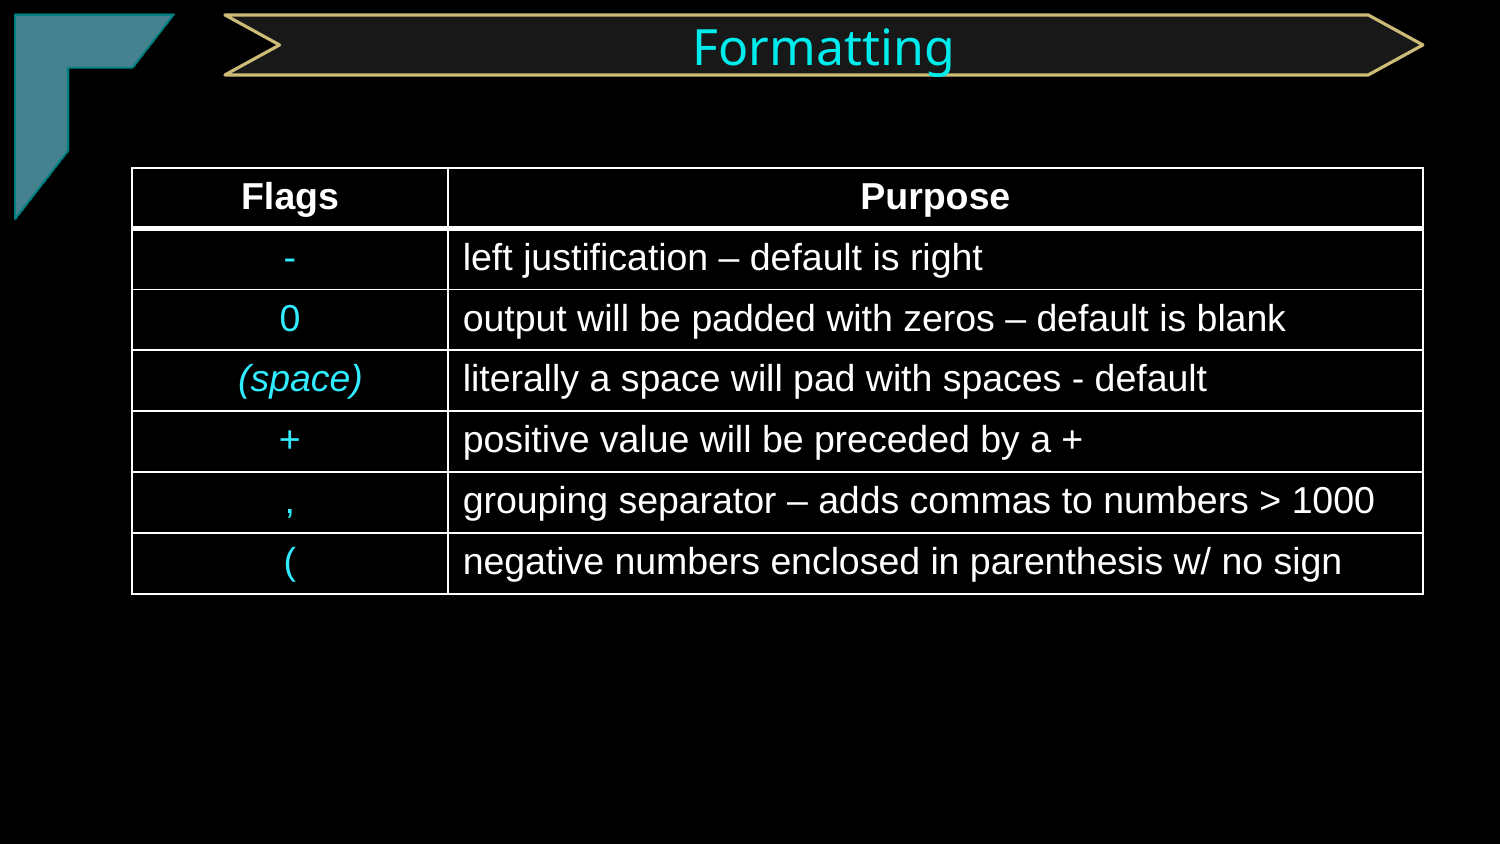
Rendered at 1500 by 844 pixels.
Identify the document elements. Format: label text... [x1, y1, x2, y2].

text_box Formatting [224, 14, 1423, 75]
table_cell left justification – default is right [449, 231, 1422, 289]
table_cell + [133, 412, 447, 471]
table_cell output will be padded with zeros – default is blank [449, 290, 1422, 349]
table_cell literally a space will pad with spaces - default [449, 351, 1422, 410]
text_box TClark [15, 15, 174, 219]
table_cell negative numbers enclosed in parenthesis w/ no sign [449, 534, 1422, 593]
table_cell ( [133, 534, 447, 593]
table_cell (space) [133, 351, 447, 410]
picture [0, 0, 1500, 844]
table_cell 0 [133, 290, 447, 349]
table_cell grouping separator – adds commas to numbers > 1000 [449, 473, 1422, 532]
table_cell positive value will be preceded by a + [449, 412, 1422, 471]
table_header Purpose [449, 169, 1422, 226]
table_cell , [133, 473, 447, 532]
table_cell - [133, 231, 447, 289]
table_header Flags [133, 169, 447, 226]
